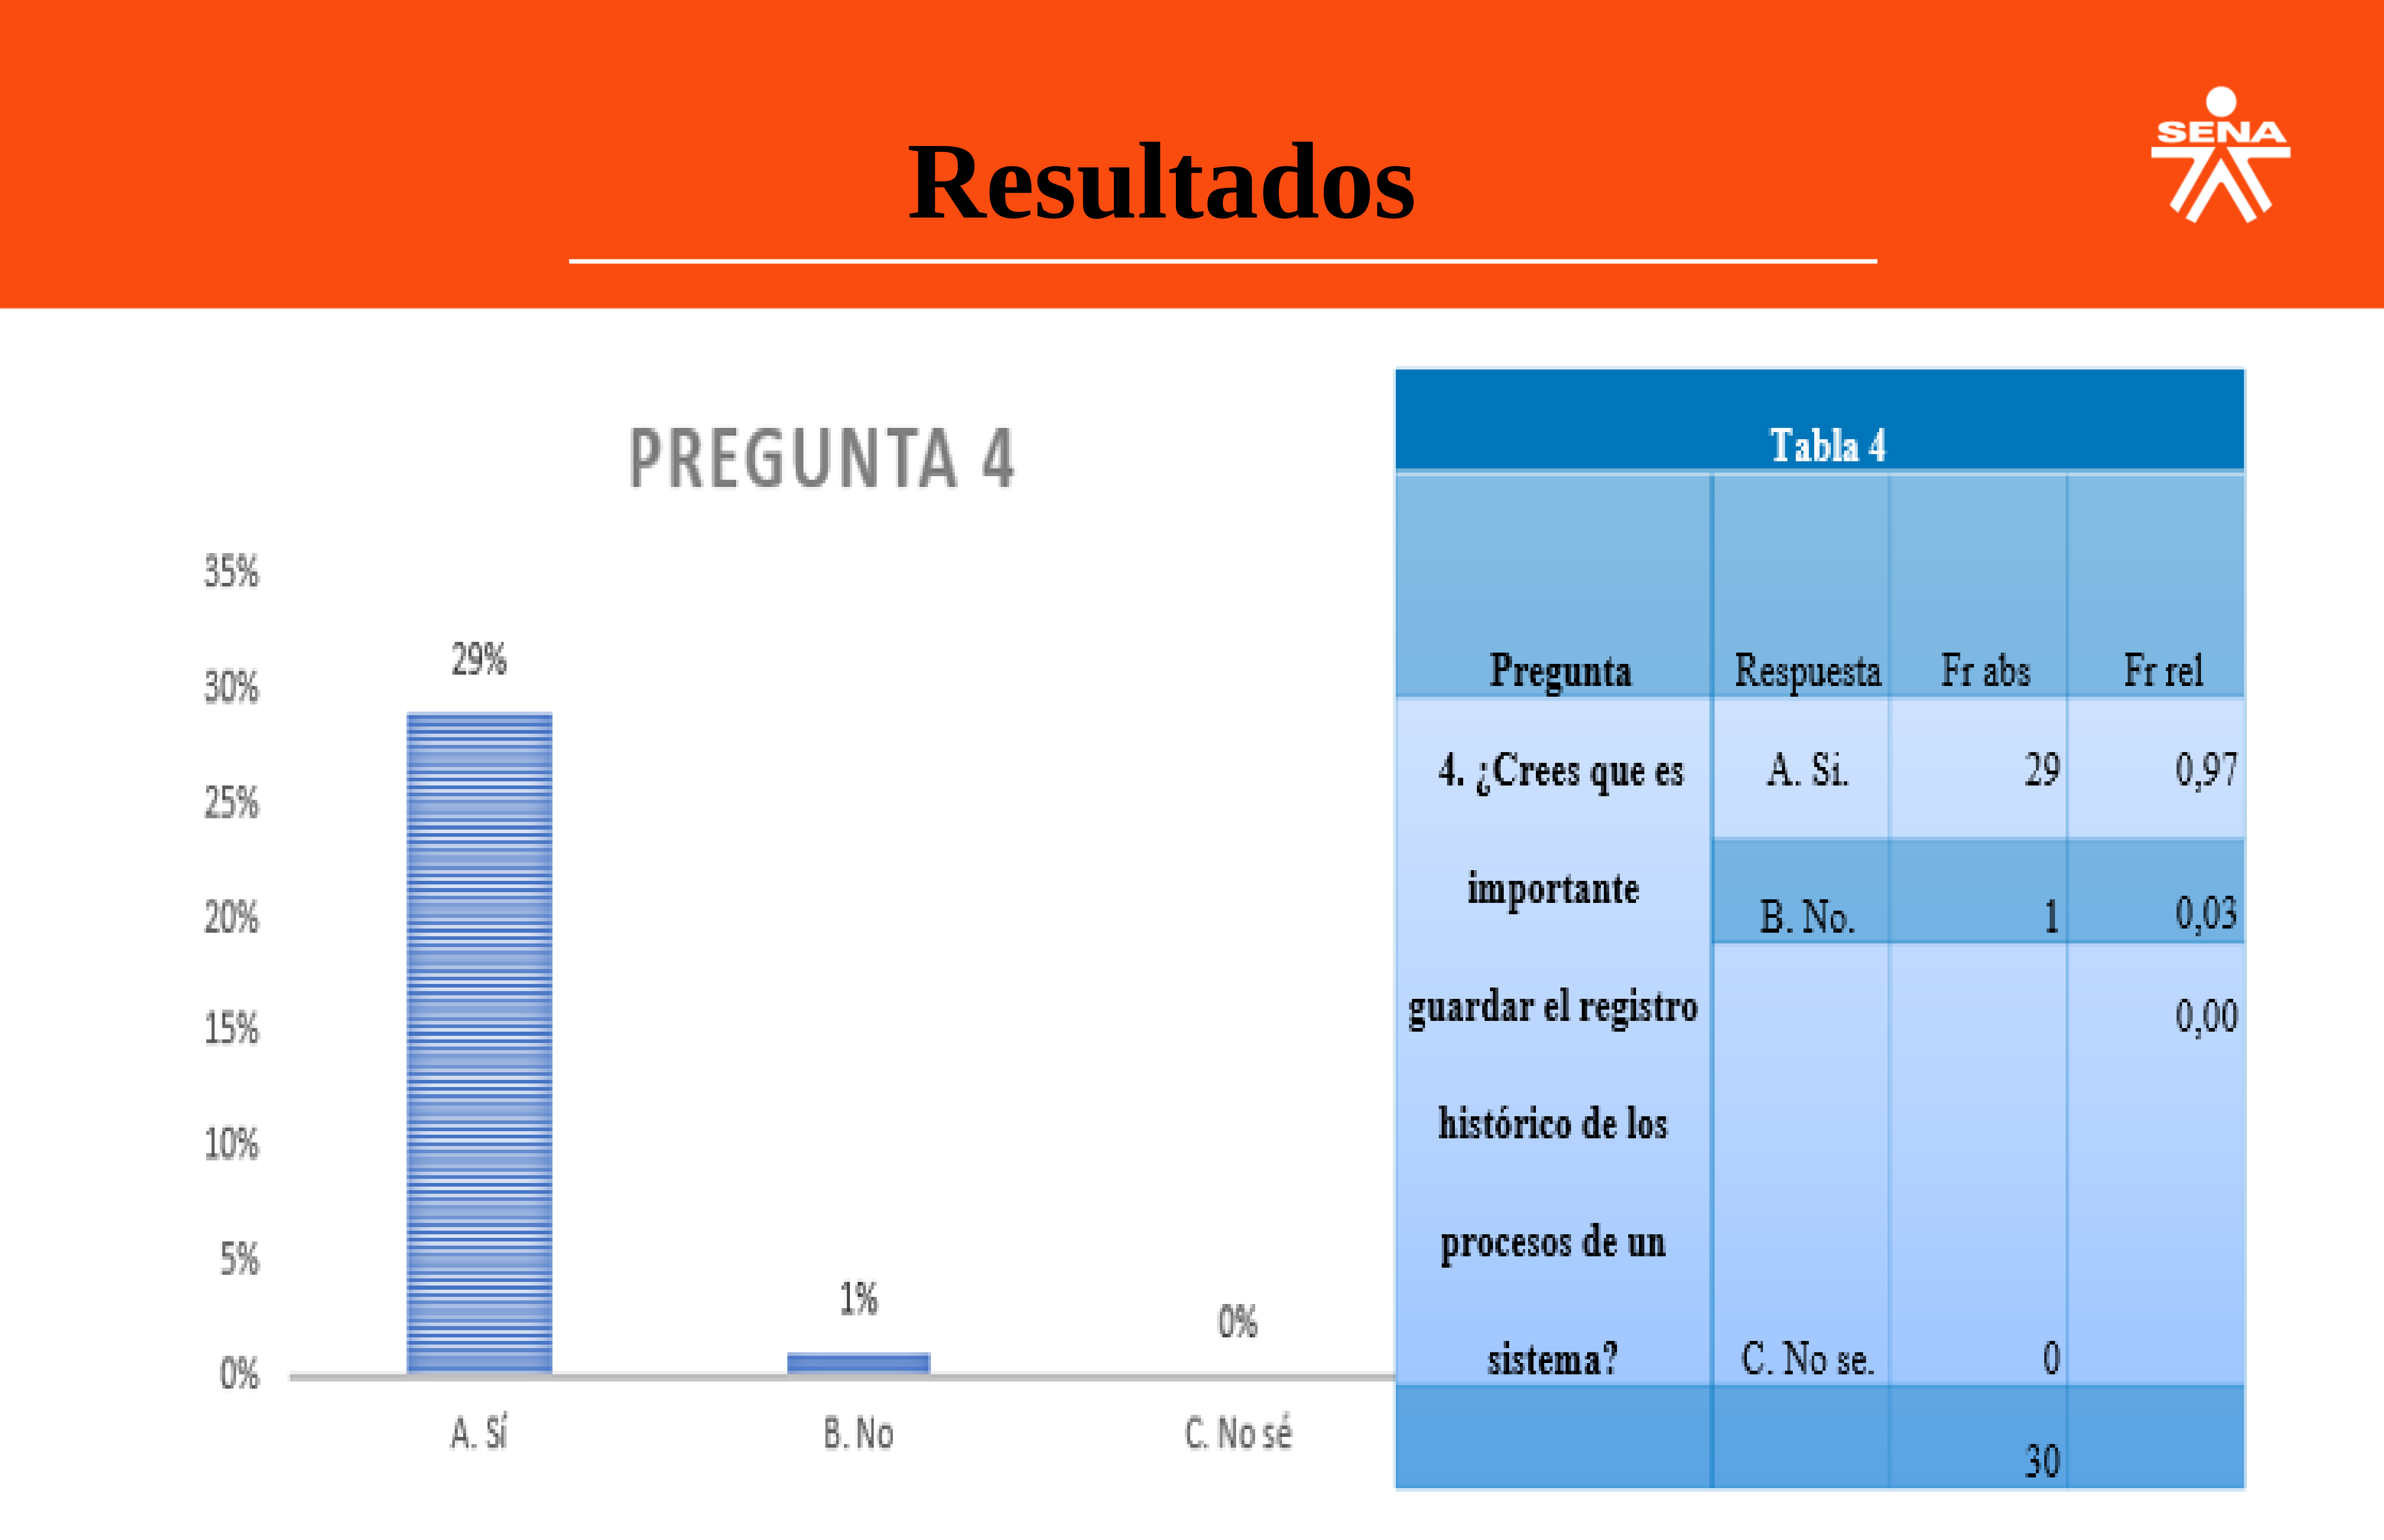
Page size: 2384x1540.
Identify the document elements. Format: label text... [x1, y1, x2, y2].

text_box Resultados [256, 64, 2066, 246]
picture [0, 0, 2384, 1540]
text_box [569, 259, 1877, 264]
